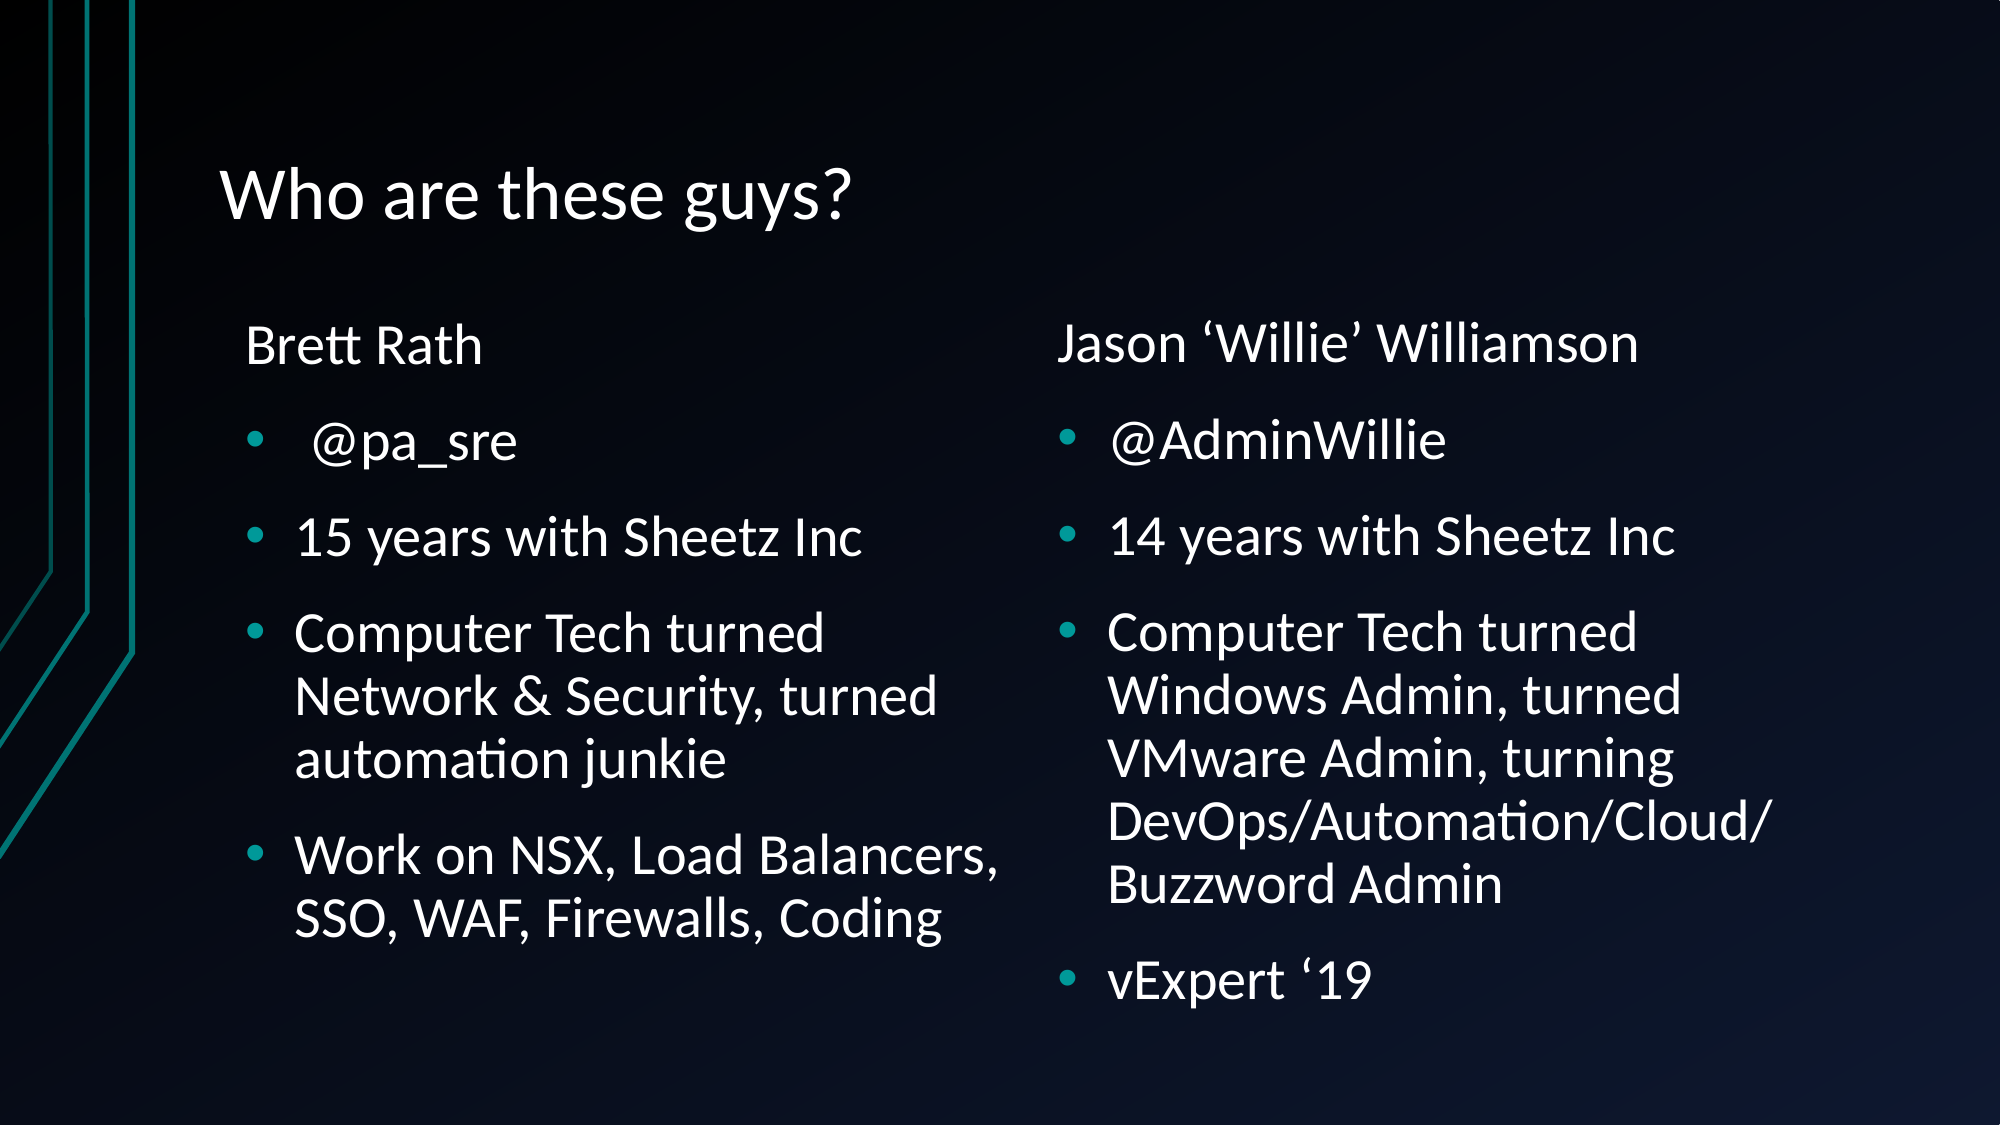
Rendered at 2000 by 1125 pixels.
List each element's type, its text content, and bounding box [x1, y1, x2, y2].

list Jason ‘Willie’ Williamson @AdminWillie 14 years with Sheetz Inc Computer Tech turned Windows Admin, turned VMware Admin, turning DevOps/Automation/Cloud/Buzzword Admin vExpert ‘19 [1037, 302, 1813, 1035]
title Who are these guys? [199, 45, 1900, 246]
text_box Brett Rath @pa_sre 15 years with Sheetz Inc Computer Tech turned Network & Security, turned automation junkie Work on NSX, Load Balancers, SSO, WAF, Firewalls, Coding [224, 304, 1038, 1037]
